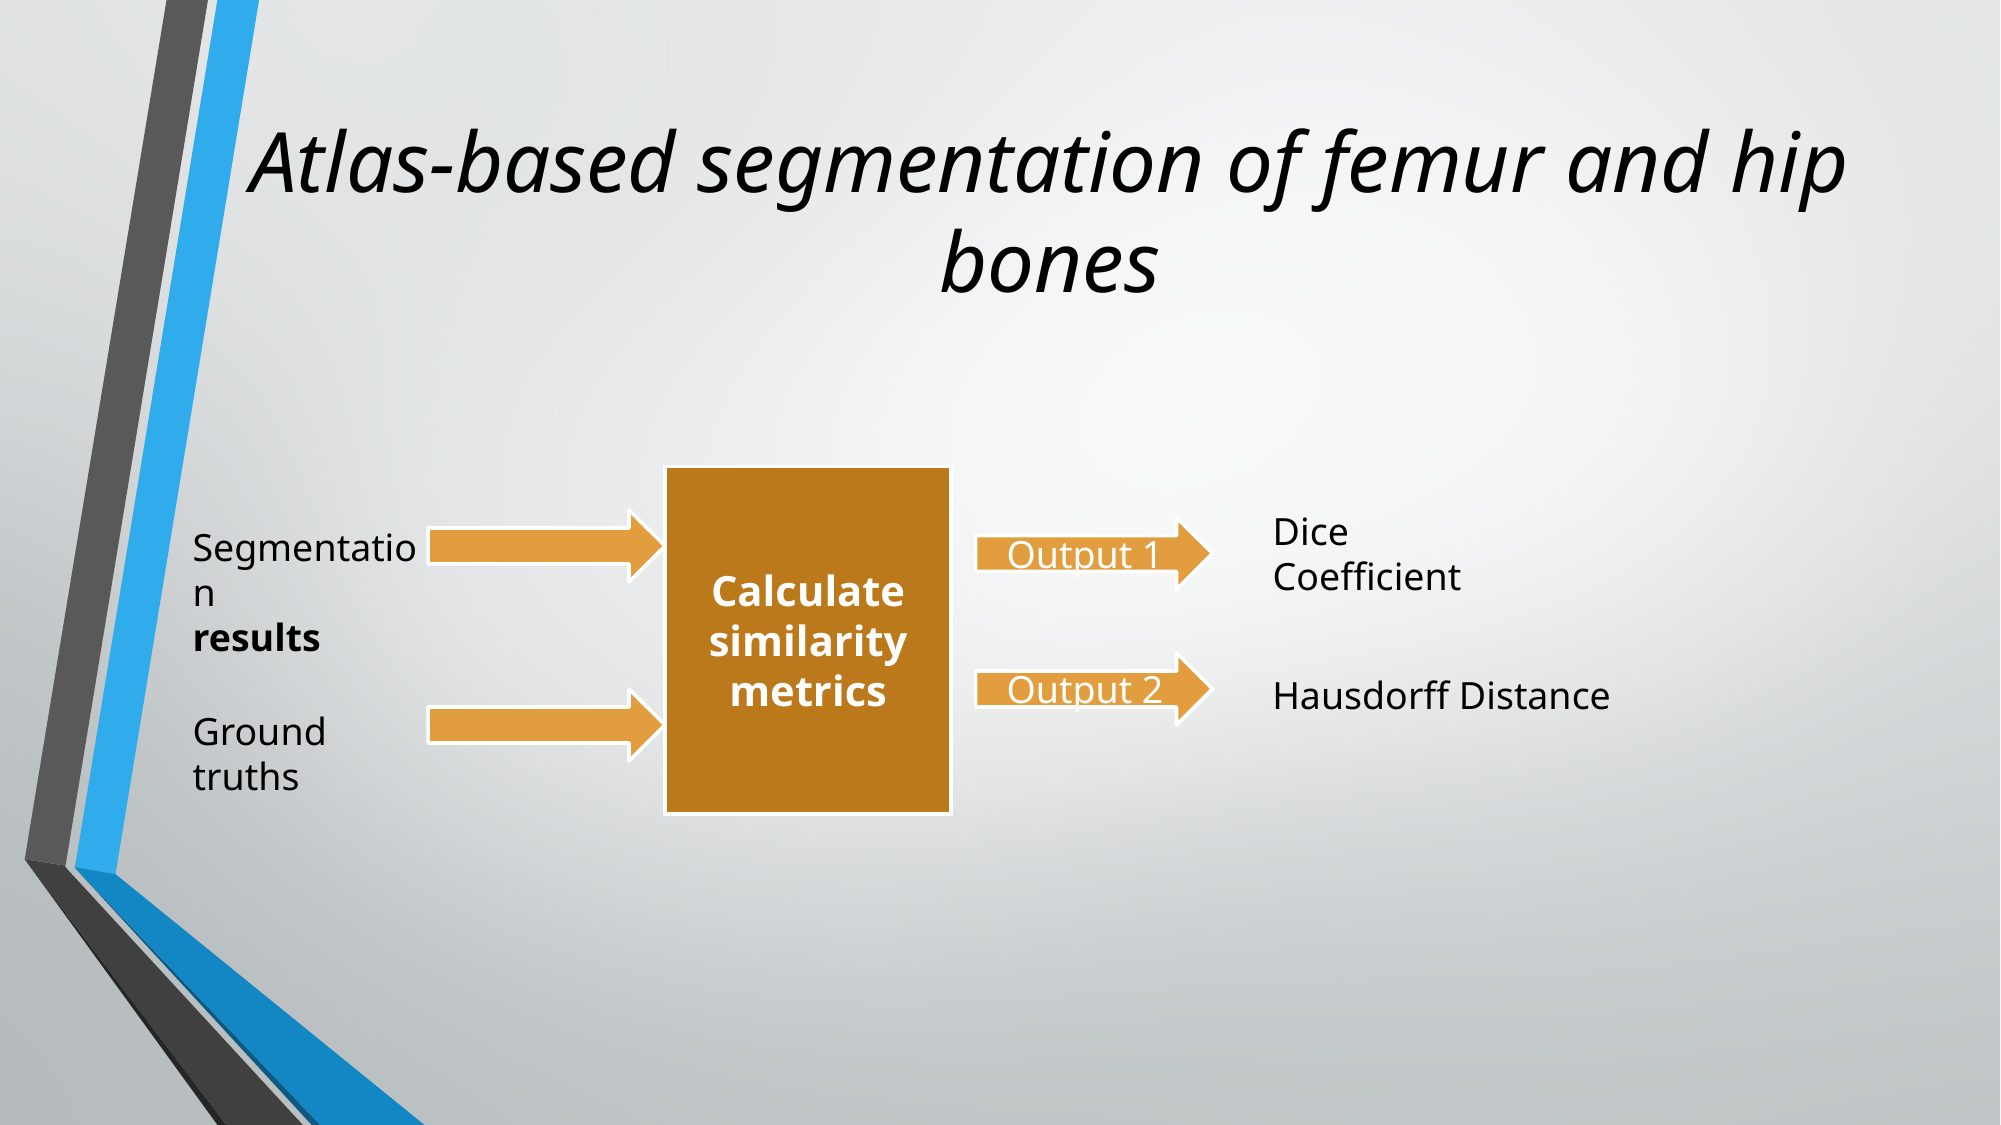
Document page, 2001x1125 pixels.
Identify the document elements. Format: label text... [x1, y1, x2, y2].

text_box Output 2 [973, 651, 1214, 727]
text_box Output 1 [973, 515, 1214, 592]
text_box Dice Coefficient [1257, 500, 1534, 606]
title Atlas-based segmentation of femur and hip bones [228, 65, 1872, 354]
text_box [454, 687, 667, 763]
text_box Ground truths [177, 700, 454, 806]
text_box [454, 508, 667, 584]
text_box Calculate similarity metrics [663, 465, 953, 816]
text_box Segmentation results [177, 516, 454, 667]
text_box Hausdorff Distance [1257, 664, 1635, 725]
